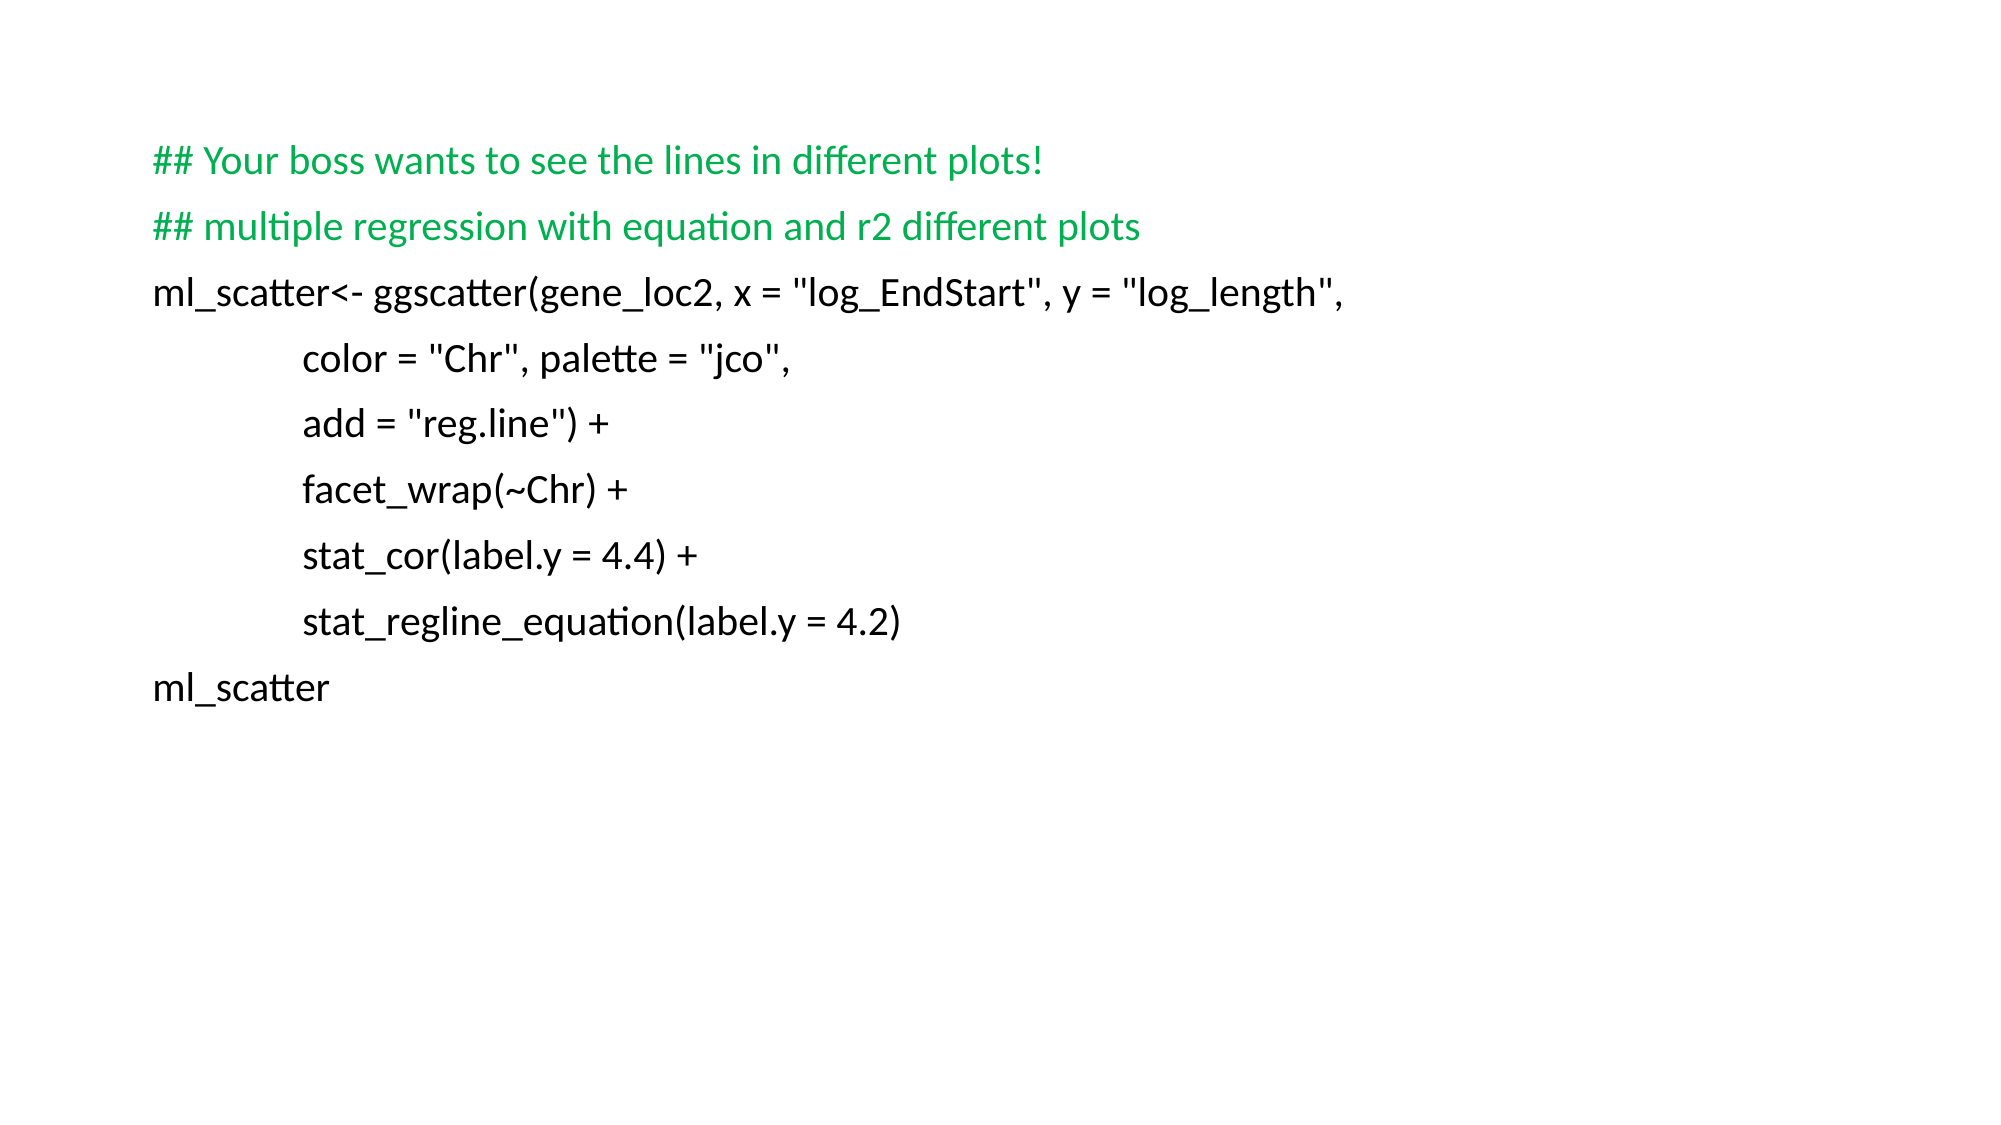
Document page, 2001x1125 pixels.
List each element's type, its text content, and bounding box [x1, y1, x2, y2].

list ## Your boss wants to see the lines in different plots! ## multiple regression with equation and r2 different plots ml_scatter<- ggscatter(gene_loc2, x = "log_EndStart", y = "log_length", color = "Chr", palette = "jco", add = "reg.line") + facet_wrap(~Chr) + stat_cor(label.y = 4.4) + stat_regline_equation(label.y = 4.2) ml_scatter [137, 59, 1863, 1049]
